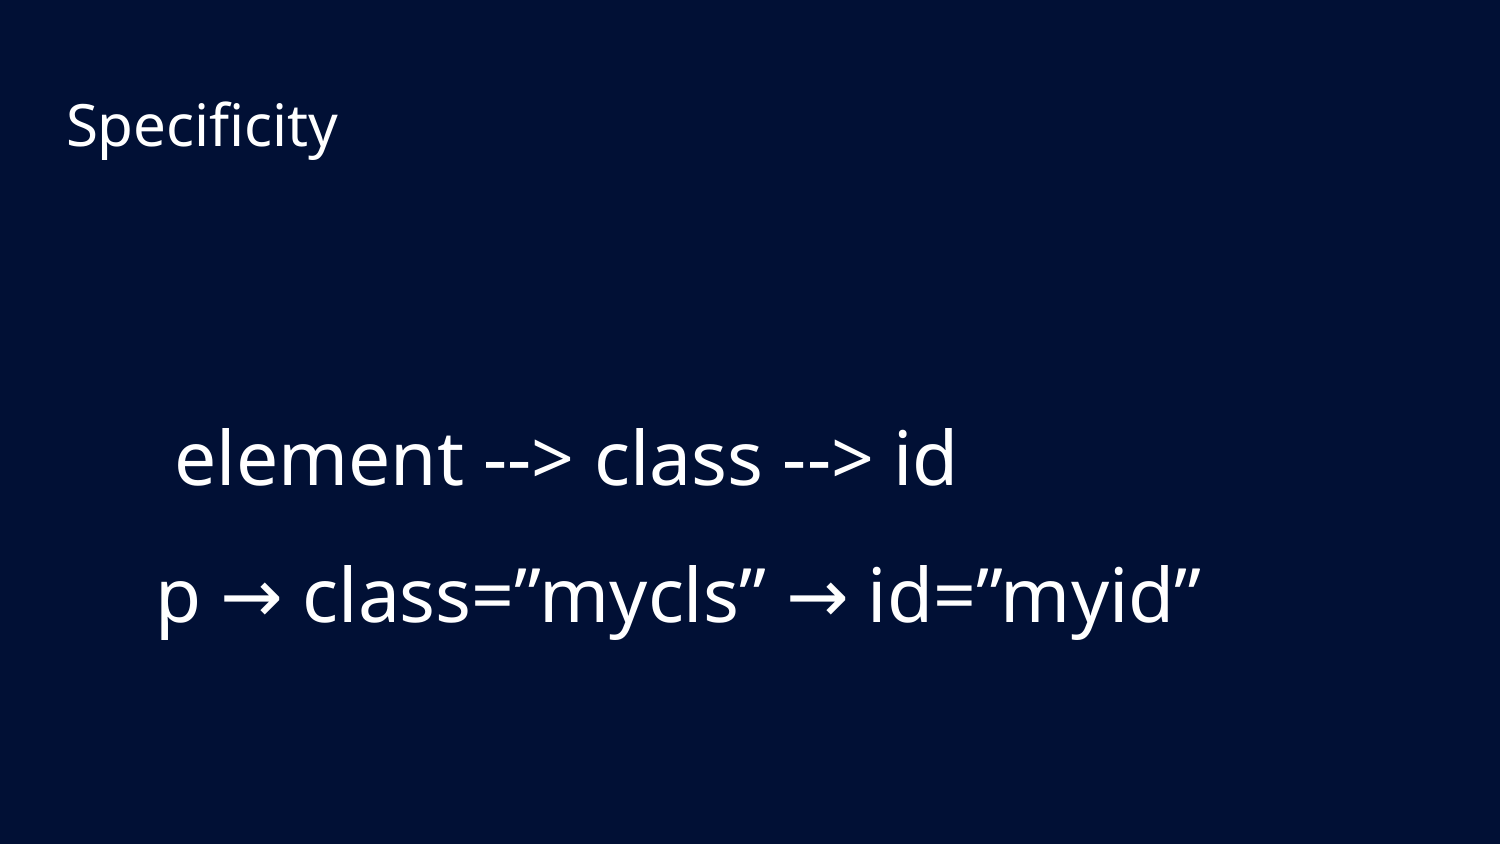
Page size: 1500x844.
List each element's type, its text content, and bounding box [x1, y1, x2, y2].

list element --> class --> id p → class=”mycls” → id=”myid” [140, 381, 1500, 476]
title Specificity [51, 72, 1449, 167]
